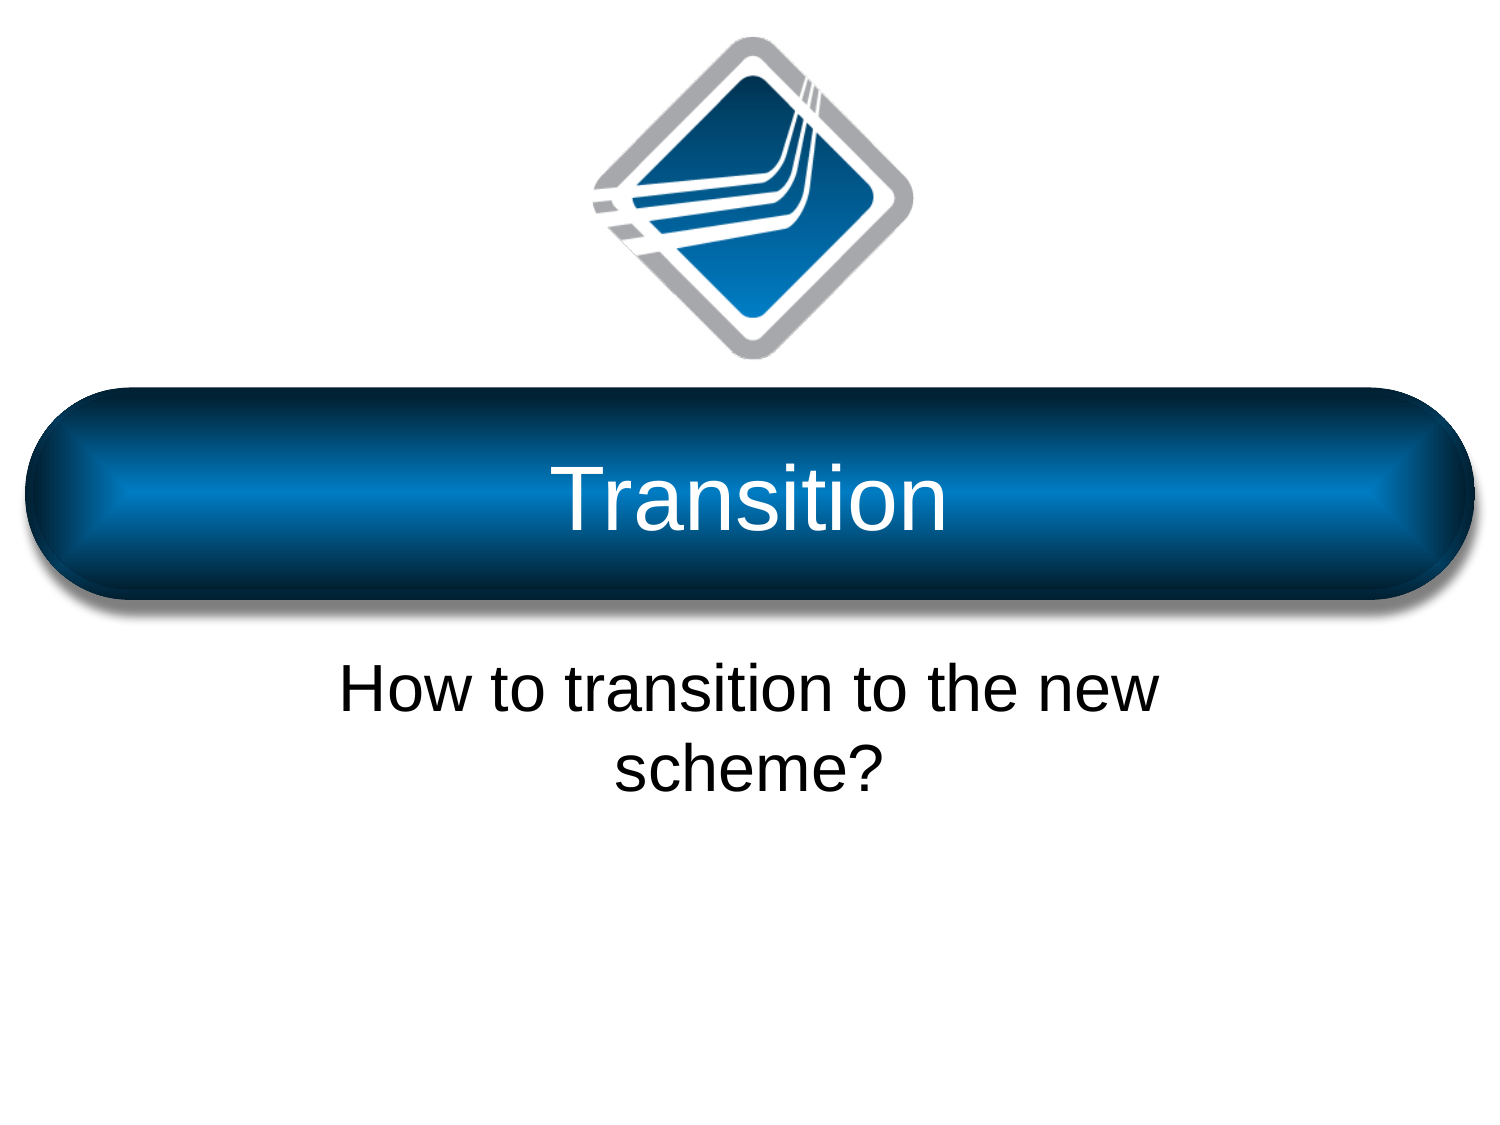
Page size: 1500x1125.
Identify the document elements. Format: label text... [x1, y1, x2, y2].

picture [584, 33, 916, 363]
title Transition [112, 399, 1388, 588]
subtitle How to transition to the new scheme? [225, 637, 1275, 925]
